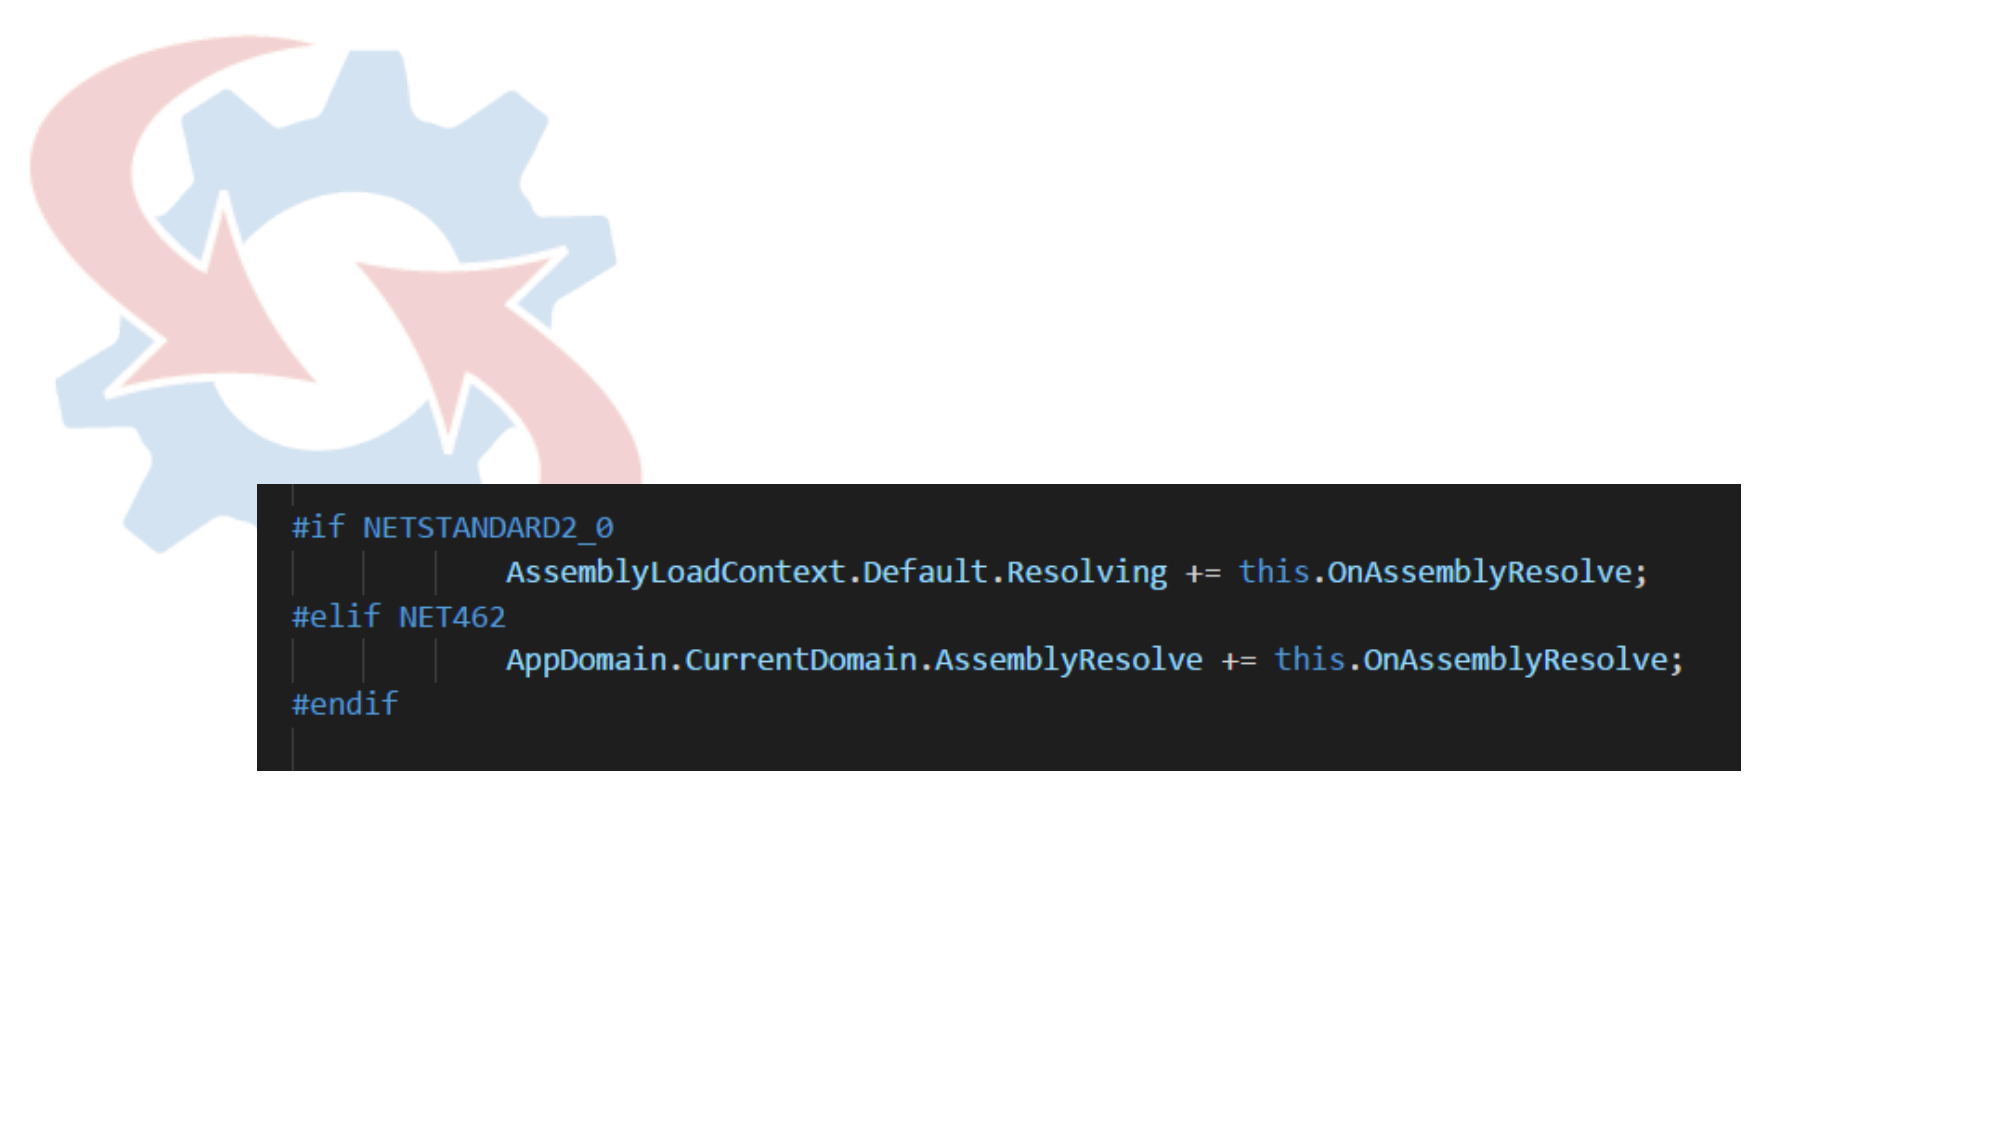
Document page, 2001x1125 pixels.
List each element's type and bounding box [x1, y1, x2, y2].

list [256, 484, 1741, 771]
